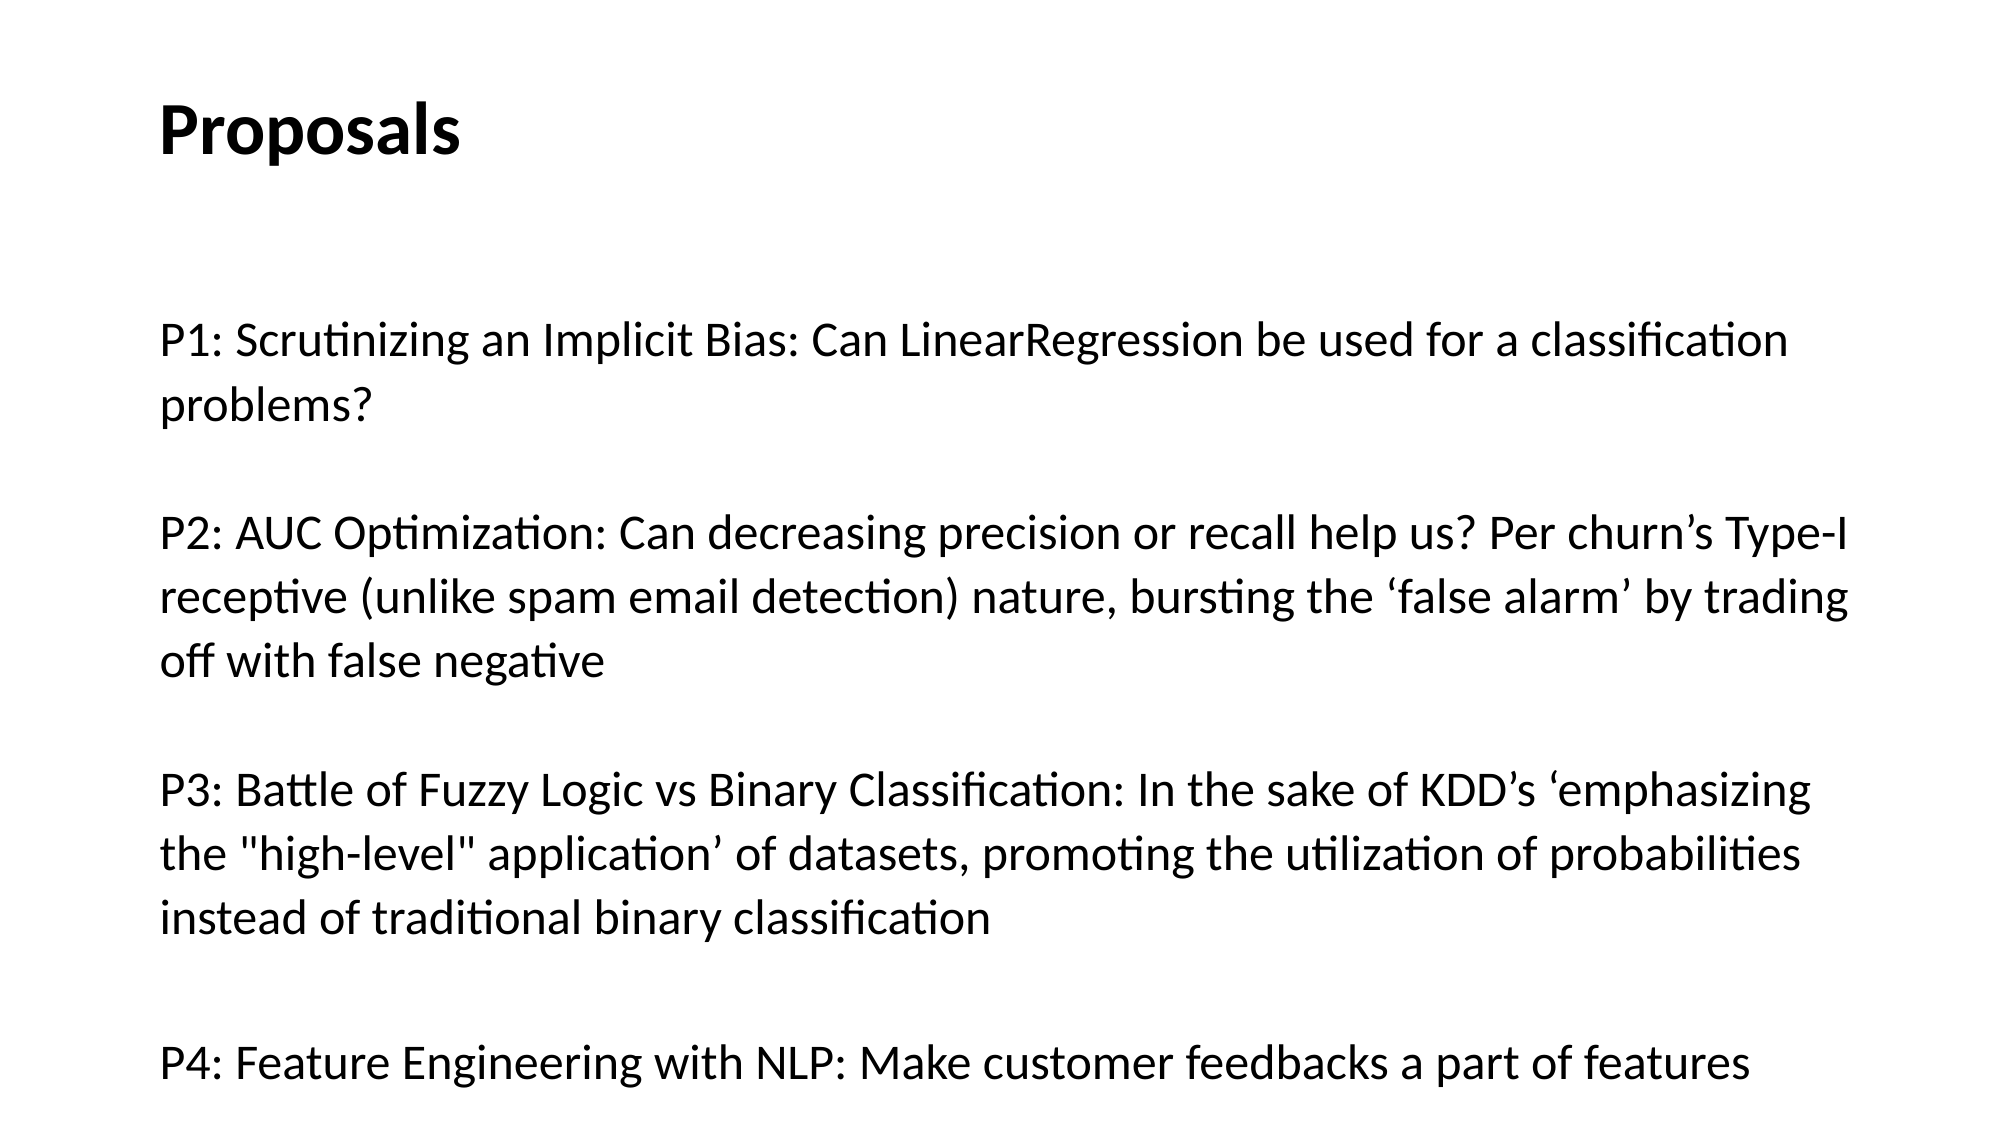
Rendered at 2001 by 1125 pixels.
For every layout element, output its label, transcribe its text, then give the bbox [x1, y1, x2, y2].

text_box Proposals [144, 72, 941, 177]
text_box P1: Scrutinizing an Implicit Bias: Can LinearRegression be used for a classification problems? P2: AUC Optimization: Can decreasing precision or recall help us? Per churn’s Type-I receptive (unlike spam email detection) nature, bursting the ‘false alarm’ by trading off with false negative P3: Battle of Fuzzy Logic vs Binary Classification: In the sake of KDD’s ‘emphasizing the "high-level" application’ of datasets, promoting the utilization of probabilities instead of traditional binary classification P4: Feature Engineering with NLP: Make customer feedbacks a part of features [144, 295, 1897, 1097]
